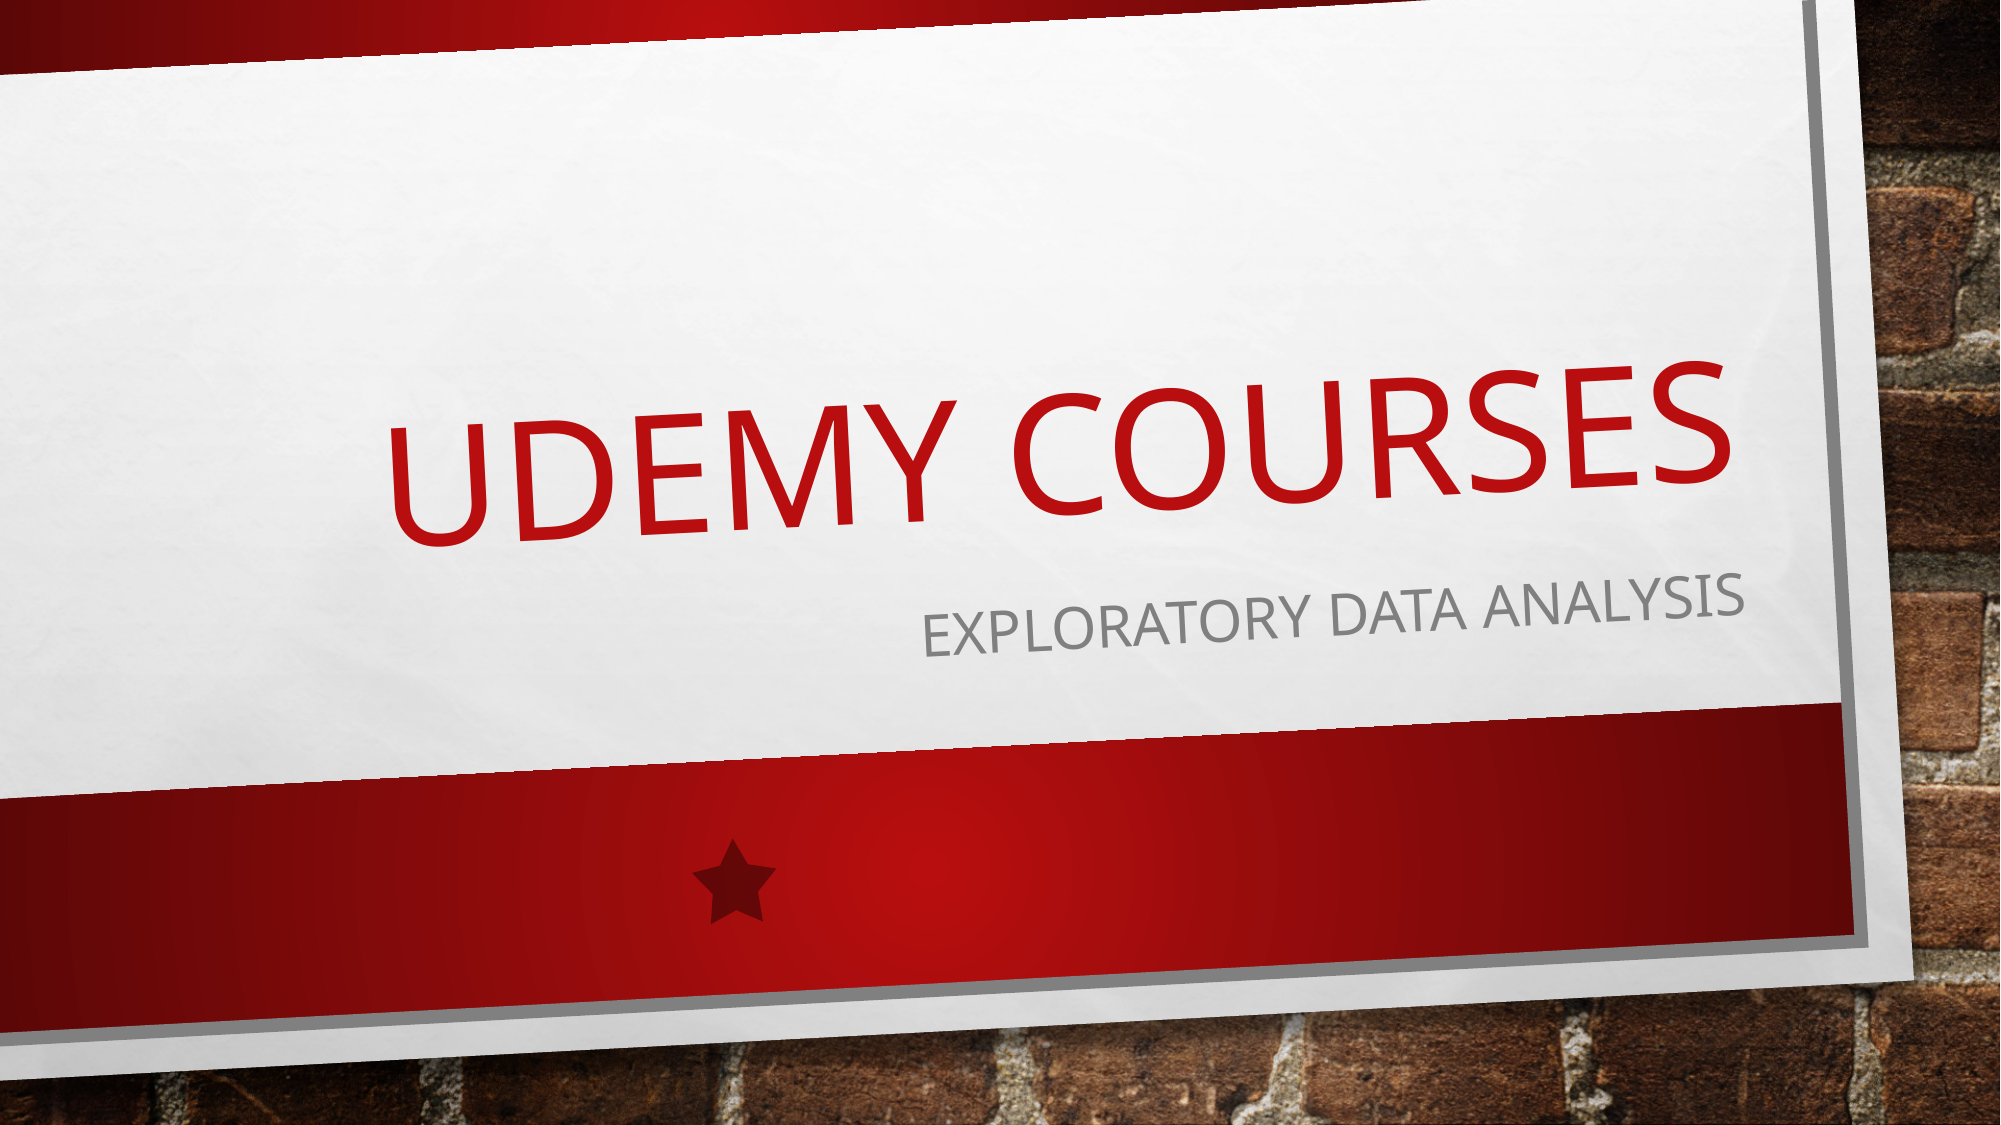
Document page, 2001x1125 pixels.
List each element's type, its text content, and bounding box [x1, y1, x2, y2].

picture [0, 0, 2000, 1125]
title UDEMY COURSES [135, 67, 1758, 605]
subtitle EXPLORATORY DATA ANALYSIS [159, 533, 1763, 708]
